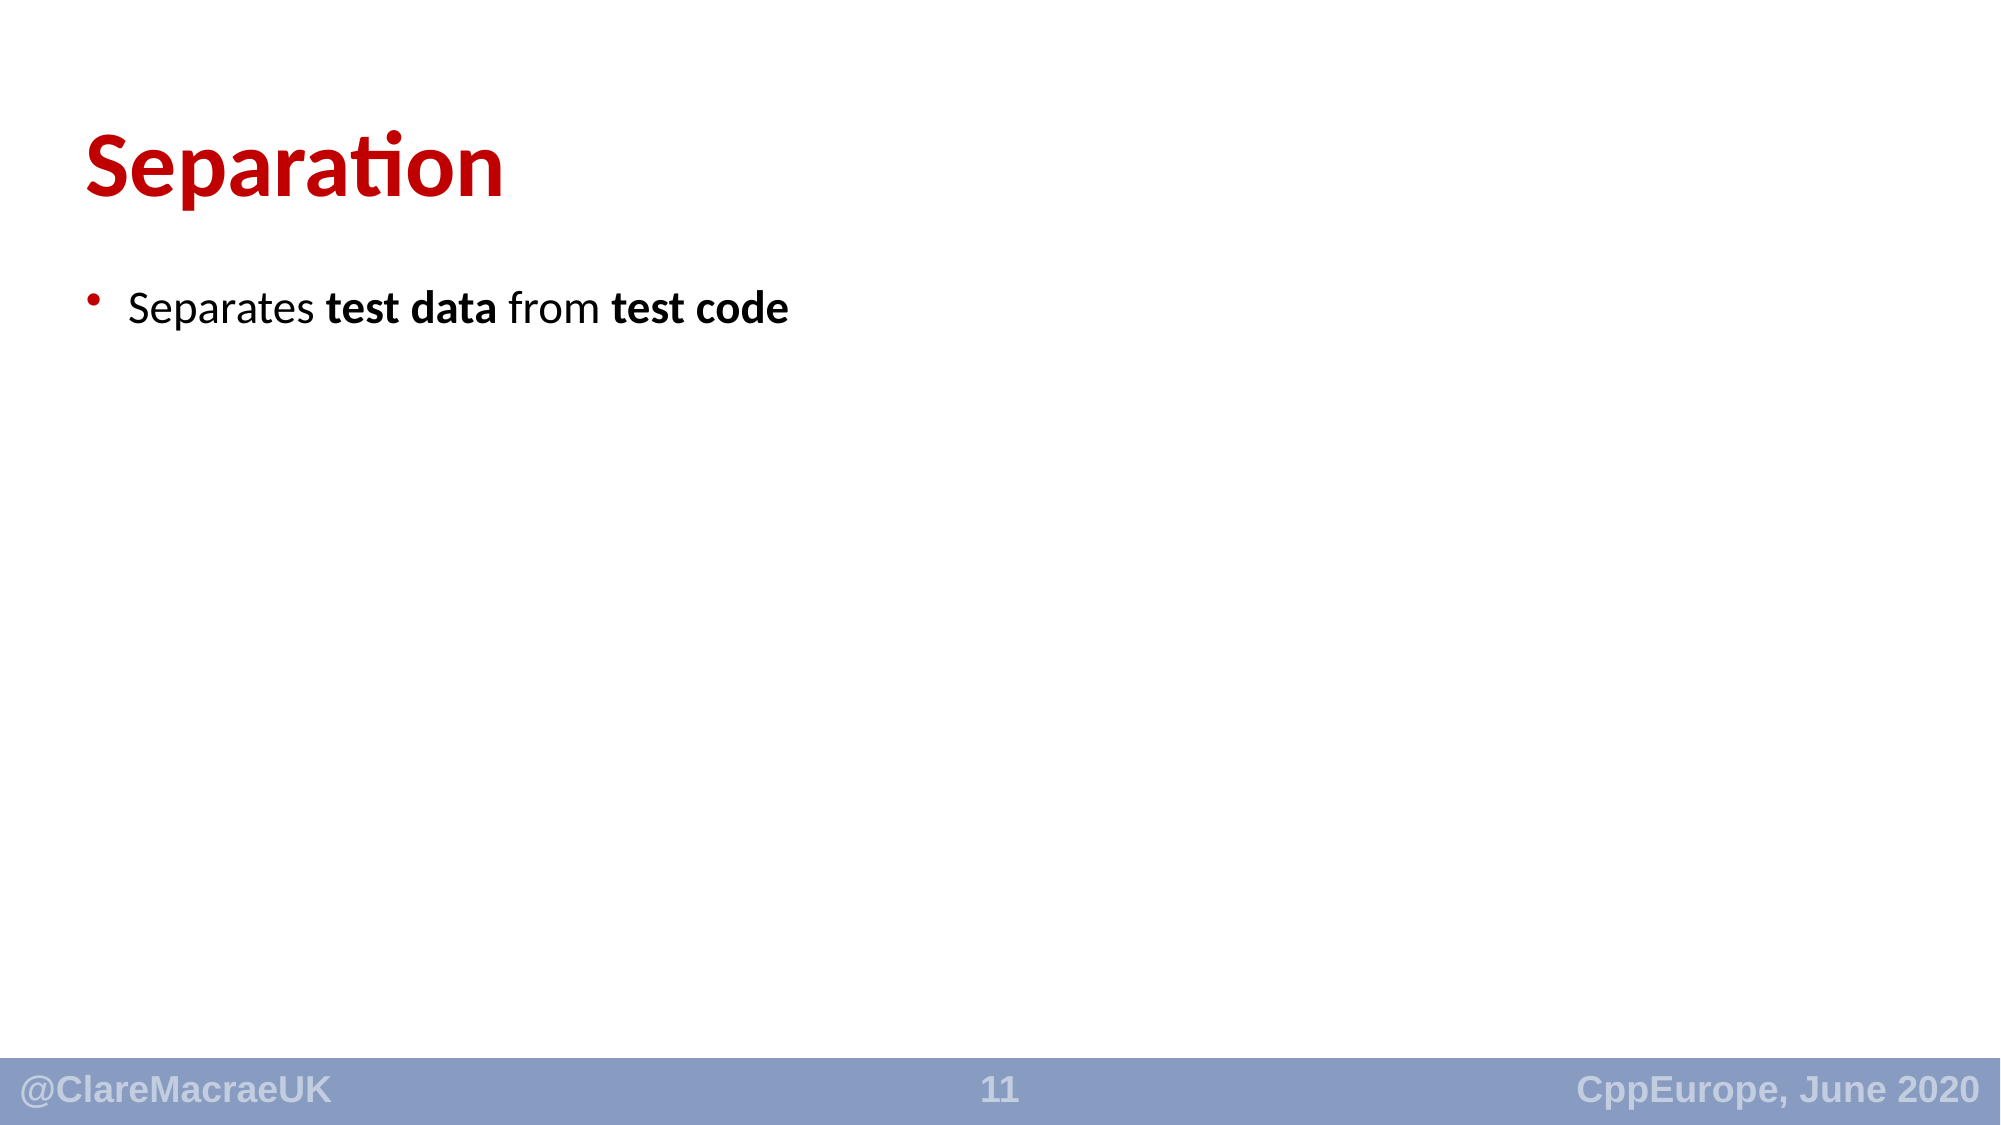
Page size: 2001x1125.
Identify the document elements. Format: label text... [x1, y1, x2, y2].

list Separates test data from test code [70, 269, 1930, 1020]
title Separation [70, 62, 1930, 256]
